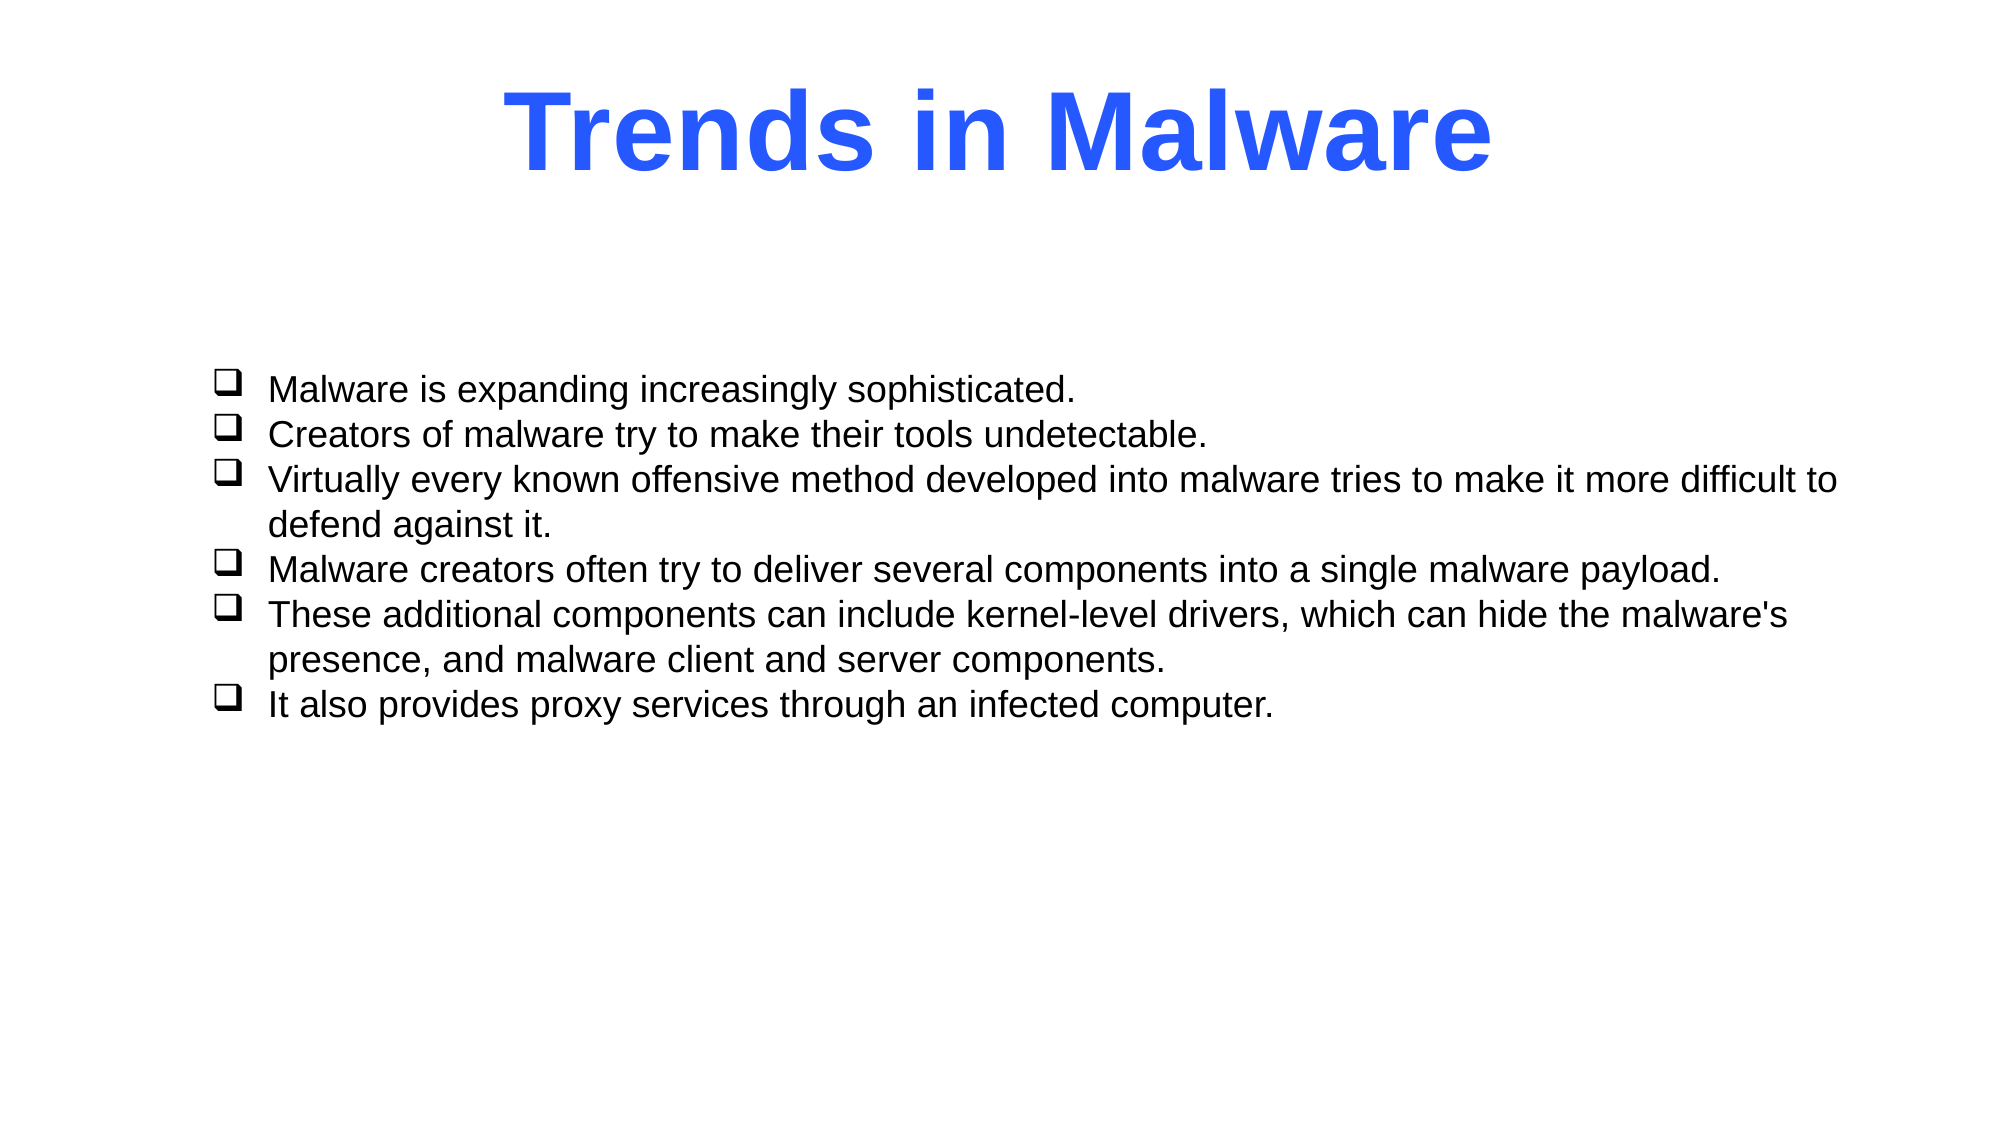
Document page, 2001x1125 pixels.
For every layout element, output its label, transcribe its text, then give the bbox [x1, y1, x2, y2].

text_box Malware is expanding increasingly sophisticated. Creators of malware try to make their tools undetectable. Virtually every known offensive method developed into malware tries to make it more difficult to defend against it. Malware creators often try to deliver several components into a single malware payload. These additional components can include kernel-level drivers, which can hide the malware's presence, and malware client and server components. It also provides proxy services through an infected computer. [196, 357, 1894, 733]
text_box [143, 385, 930, 802]
text_box Trends in Malware [0, 49, 2000, 200]
